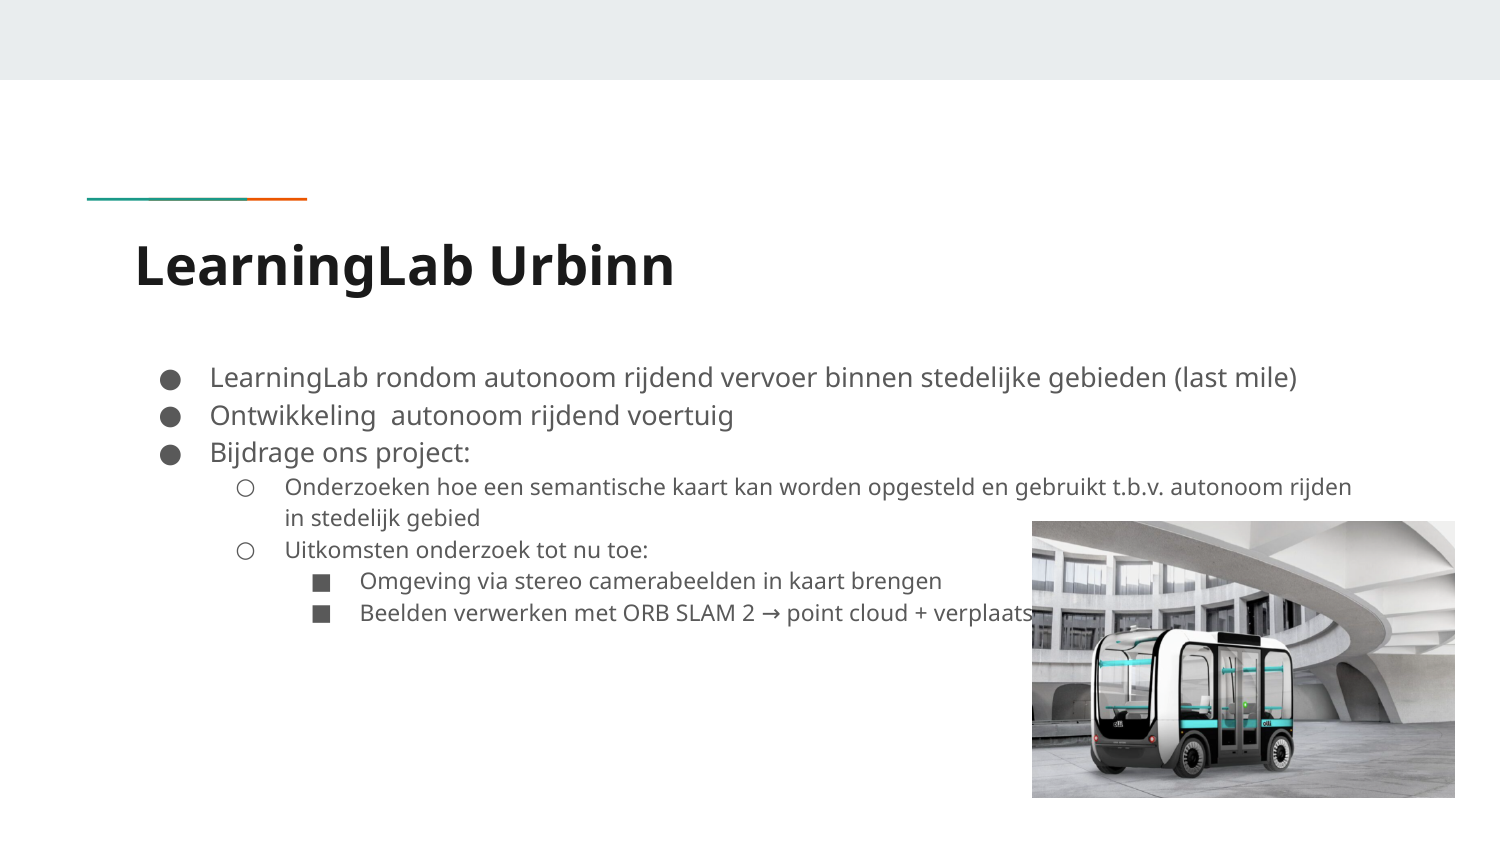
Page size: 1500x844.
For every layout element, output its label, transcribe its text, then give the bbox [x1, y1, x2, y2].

picture [1032, 520, 1455, 799]
title LearningLab Urbinn [119, 216, 1381, 305]
list LearningLab rondom autonoom rijdend vervoer binnen stedelijke gebieden (last mile) Ontwikkeling autonoom rijdend voertuig Bijdrage ons project: Onderzoeken hoe een semantische kaart kan worden opgesteld en gebruikt t.b.v. autonoom rijden in stedelijk gebied Uitkomsten onderzoek tot nu toe: Omgeving via stereo camerabeelden in kaart brengen Beelden verwerken met ORB SLAM 2 → point cloud + verplaatsing [119, 341, 1381, 712]
